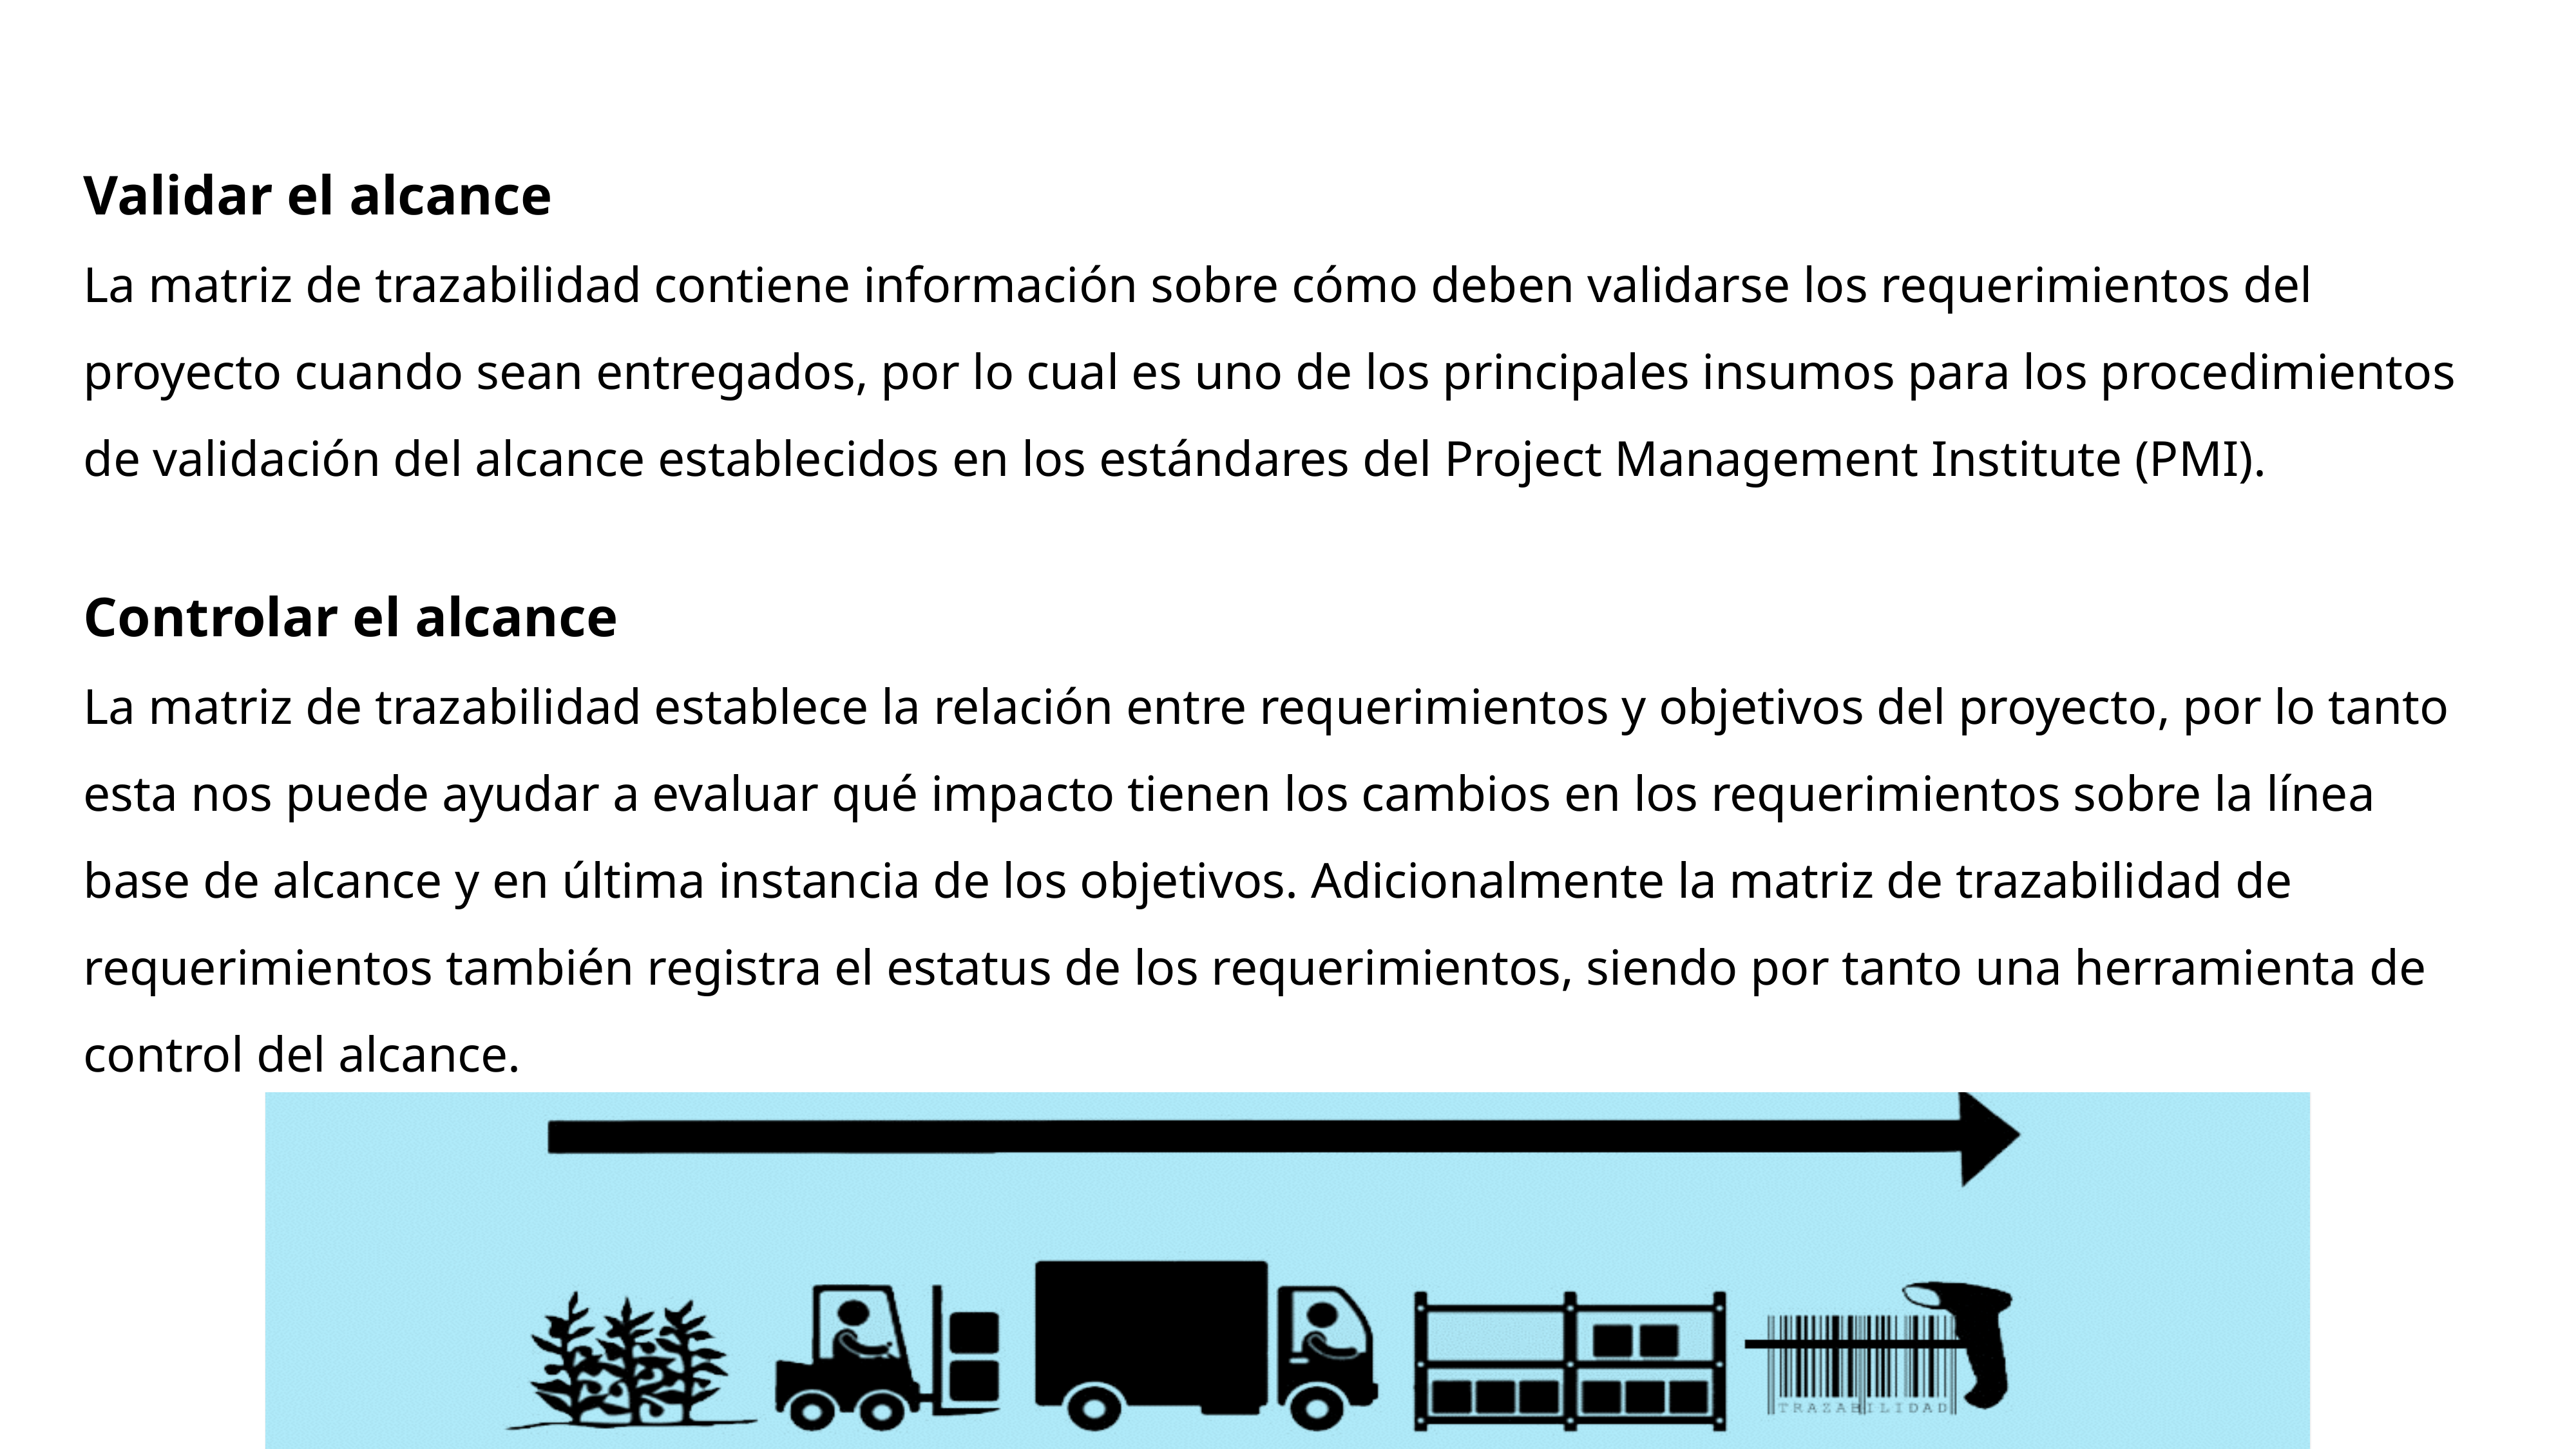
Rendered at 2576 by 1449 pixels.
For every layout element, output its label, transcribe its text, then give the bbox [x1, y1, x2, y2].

text_box Validar el alcance La matriz de trazabilidad contiene información sobre cómo deben validarse los requerimientos del proyecto cuando sean entregados, por lo cual es uno de los principales insumos para los procedimientos de validación del alcance establecidos en los estándares del Project Management Institute (PMI). Controlar el alcance La matriz de trazabilidad establece la relación entre requerimientos y objetivos del proyecto, por lo tanto esta nos puede ayudar a evaluar qué impacto tienen los cambios en los requerimientos sobre la línea base de alcance y en última instancia de los objetivos. Adicionalmente la matriz de trazabilidad de requerimientos también registra el estatus de los requerimientos, siendo por tanto una herramienta de control del alcance. [74, 59, 2500, 1087]
picture [264, 1092, 2311, 1449]
